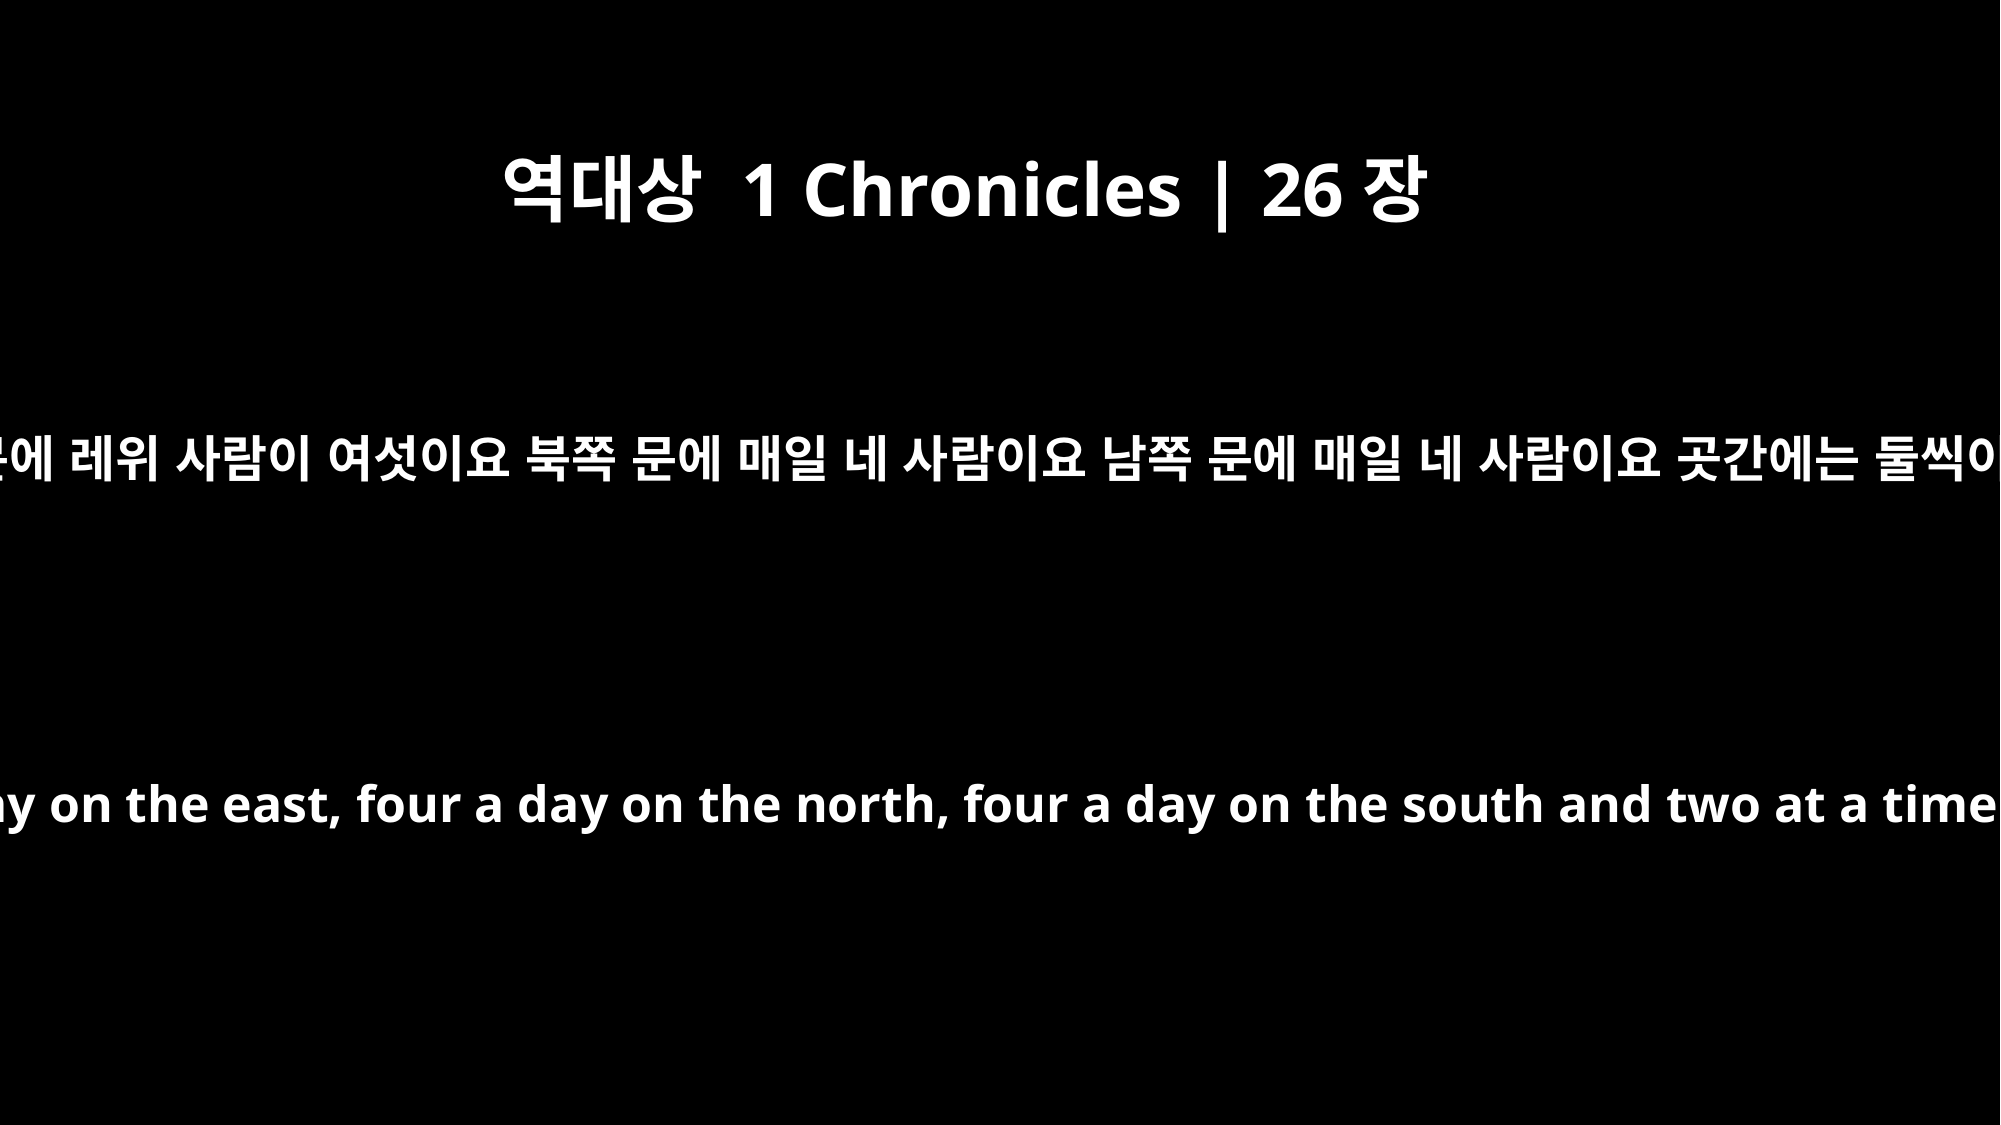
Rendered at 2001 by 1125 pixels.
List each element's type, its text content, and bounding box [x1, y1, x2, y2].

text_box 17 동쪽 문에 레위 사람이 여섯이요 북쪽 문에 매일 네 사람이요 남쪽 문에 매일 네 사람이요 곳간에는 둘씩이며 [0, 359, 2000, 495]
text_box There were six Levites a day on the east, four a day on the north, four a day on the south and two at a time at the storehouse. [0, 764, 2000, 840]
text_box 역대상 1 Chronicles | 26장 [487, 136, 1445, 239]
